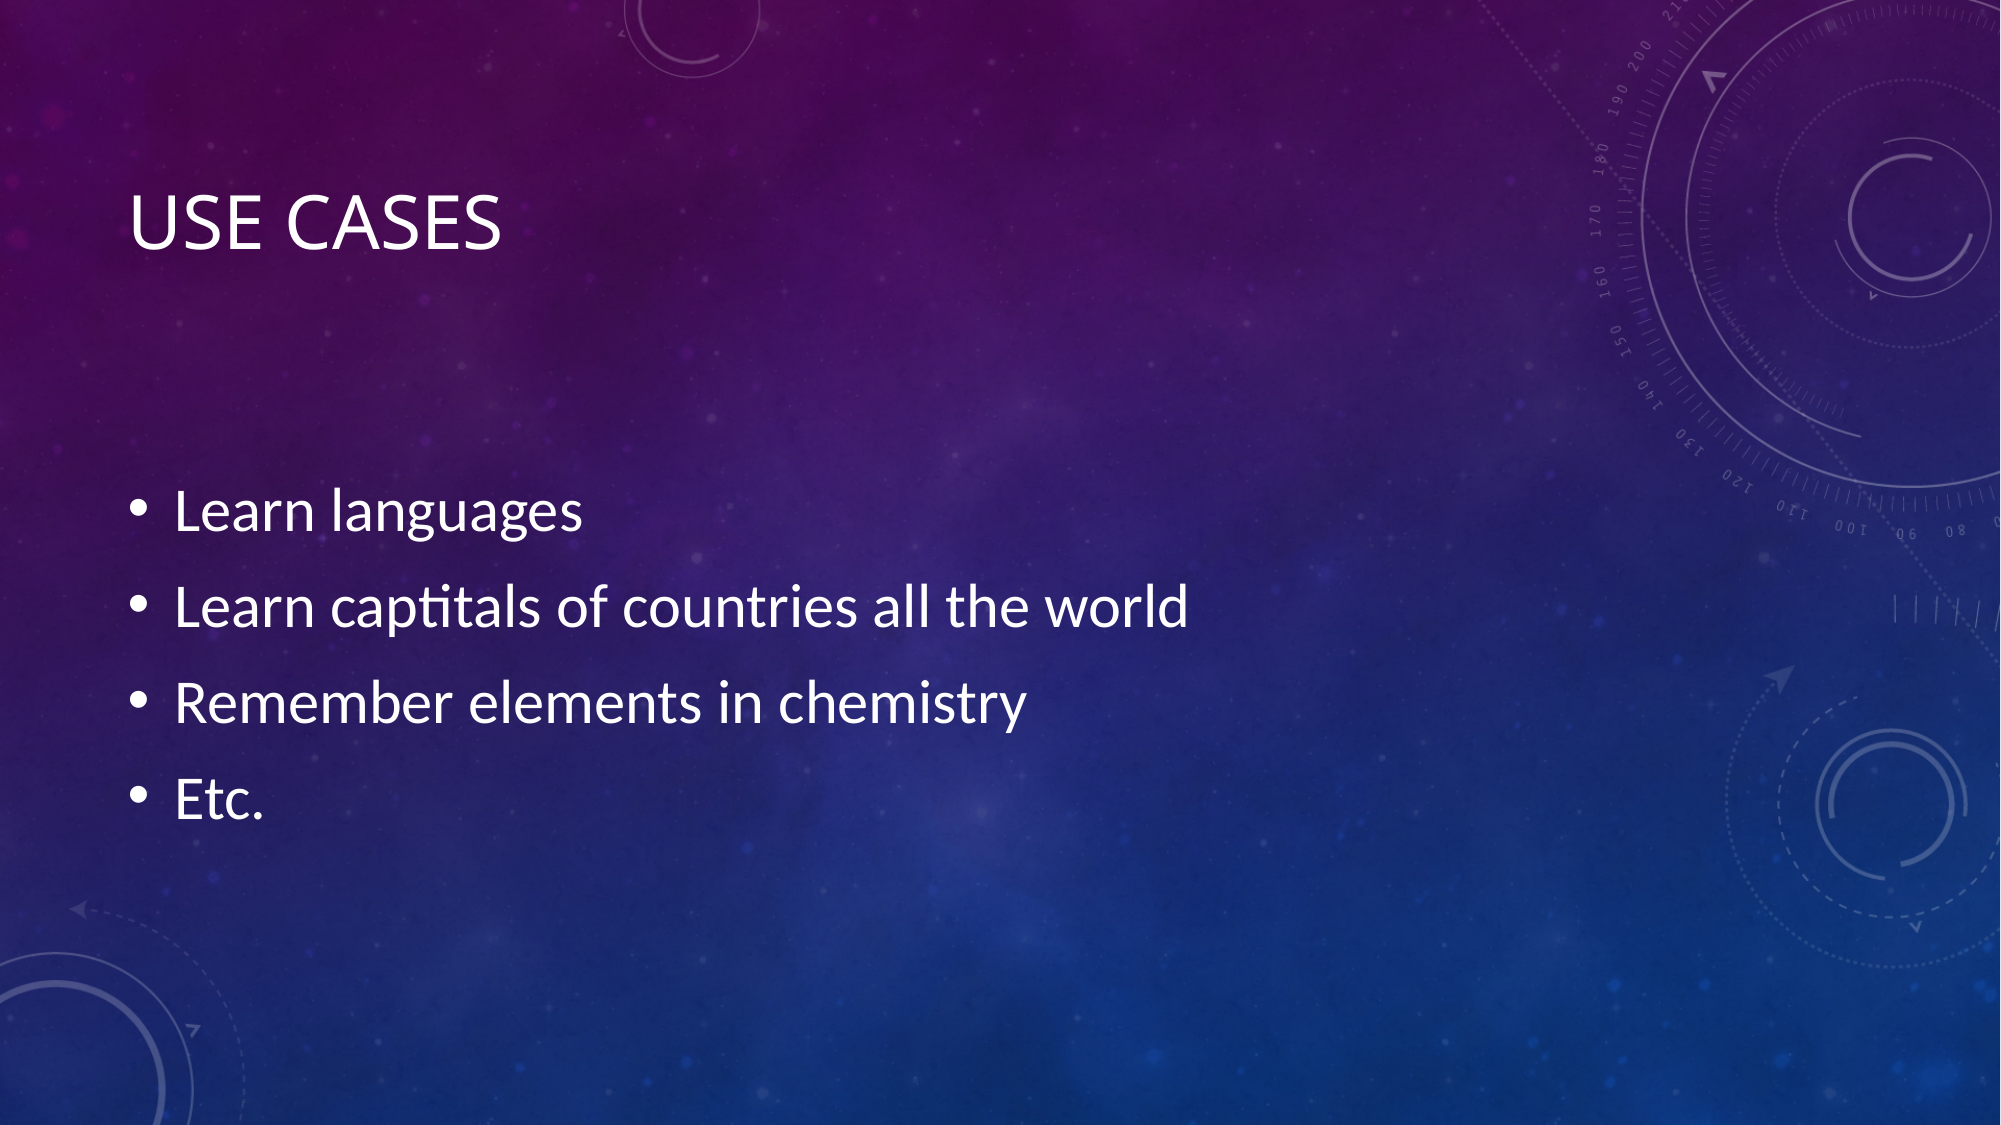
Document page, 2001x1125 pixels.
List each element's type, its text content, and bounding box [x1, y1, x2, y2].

list Learn languages Learn captitals of countries all the world Remember elements in chemistry Etc. [112, 351, 1775, 950]
title Use cases [112, 99, 1775, 339]
picture [0, 0, 2001, 1125]
